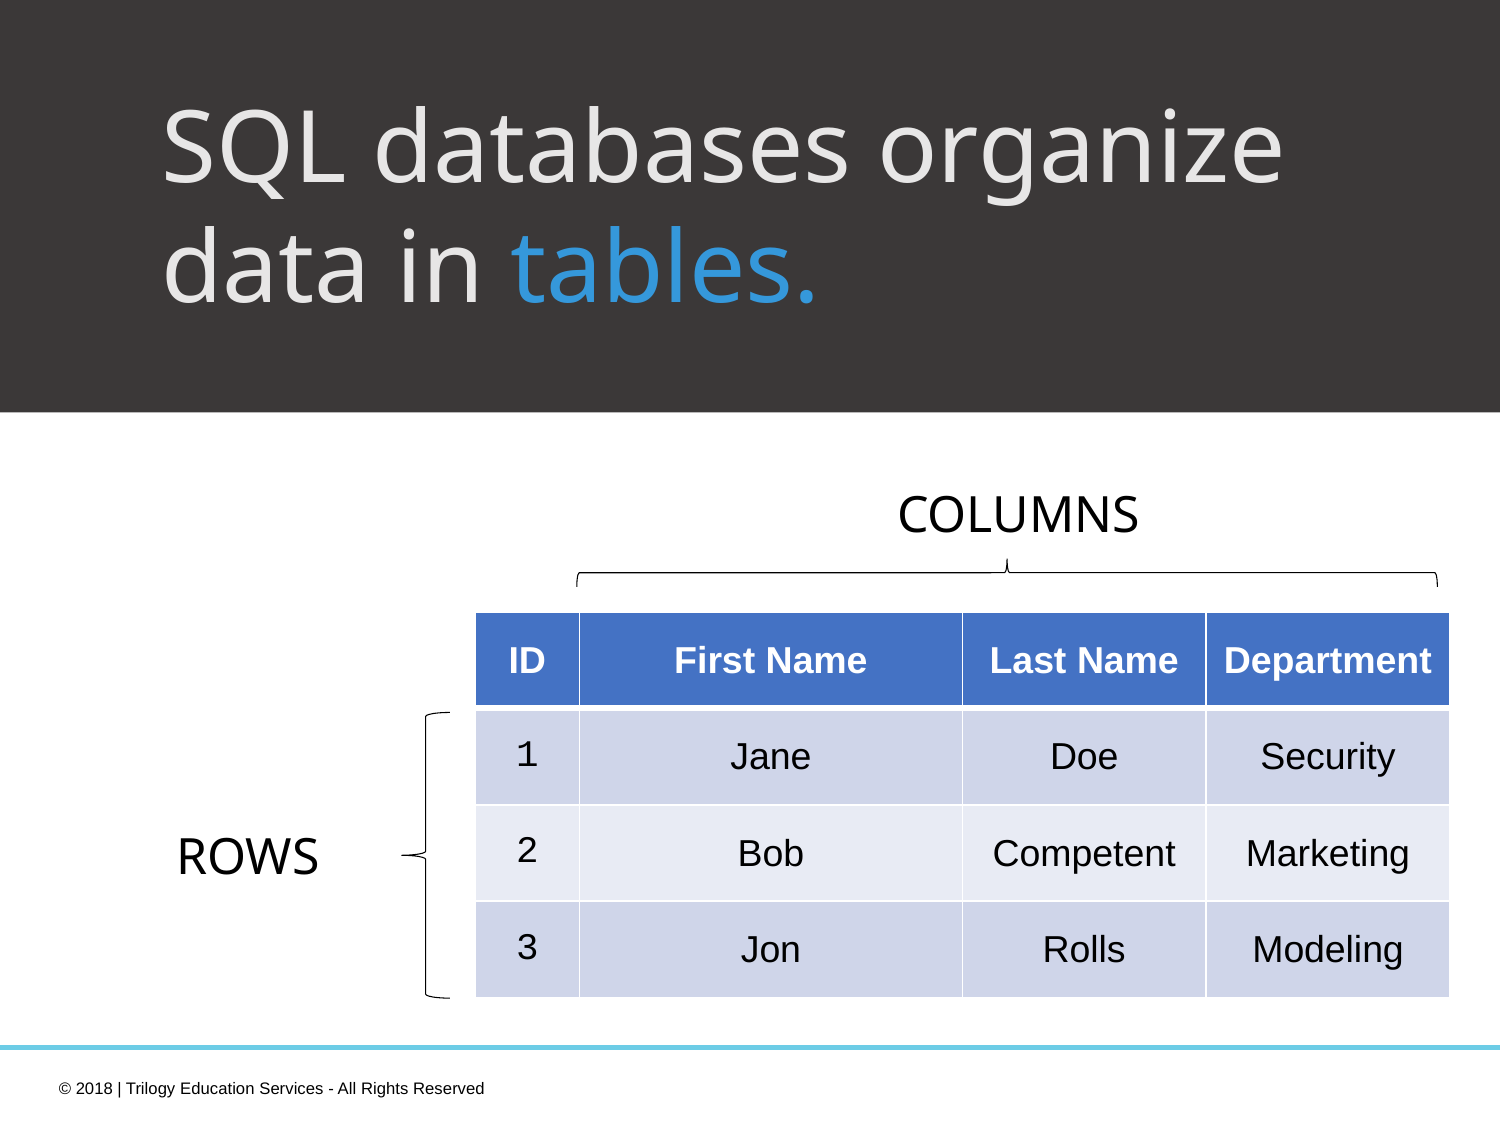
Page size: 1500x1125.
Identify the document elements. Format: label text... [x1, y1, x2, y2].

table_cell 1 [476, 711, 579, 804]
table_cell Security [1207, 711, 1449, 804]
table_header First Name [580, 613, 962, 705]
text_box [0, 0, 1500, 413]
text_box [576, 558, 1438, 587]
text_box COLUMNS [882, 474, 1155, 550]
table_cell Competent [963, 806, 1205, 900]
table_cell Jane [580, 711, 962, 804]
table_cell Rolls [963, 902, 1205, 997]
table_cell Jon [580, 902, 962, 997]
table_header Last Name [963, 613, 1205, 705]
table_cell 2 [476, 806, 579, 900]
table_cell 3 [476, 902, 579, 997]
table_header Department [1207, 613, 1449, 705]
table_header ID [476, 613, 579, 705]
table_cell Doe [963, 711, 1205, 804]
table_cell Marketing [1207, 806, 1449, 900]
text_box ROWS [161, 817, 335, 893]
table_cell Bob [580, 806, 962, 900]
text_box SQL databases organize data in tables. [146, 74, 1329, 330]
table_cell Modeling [1207, 902, 1449, 997]
text_box [401, 711, 450, 999]
